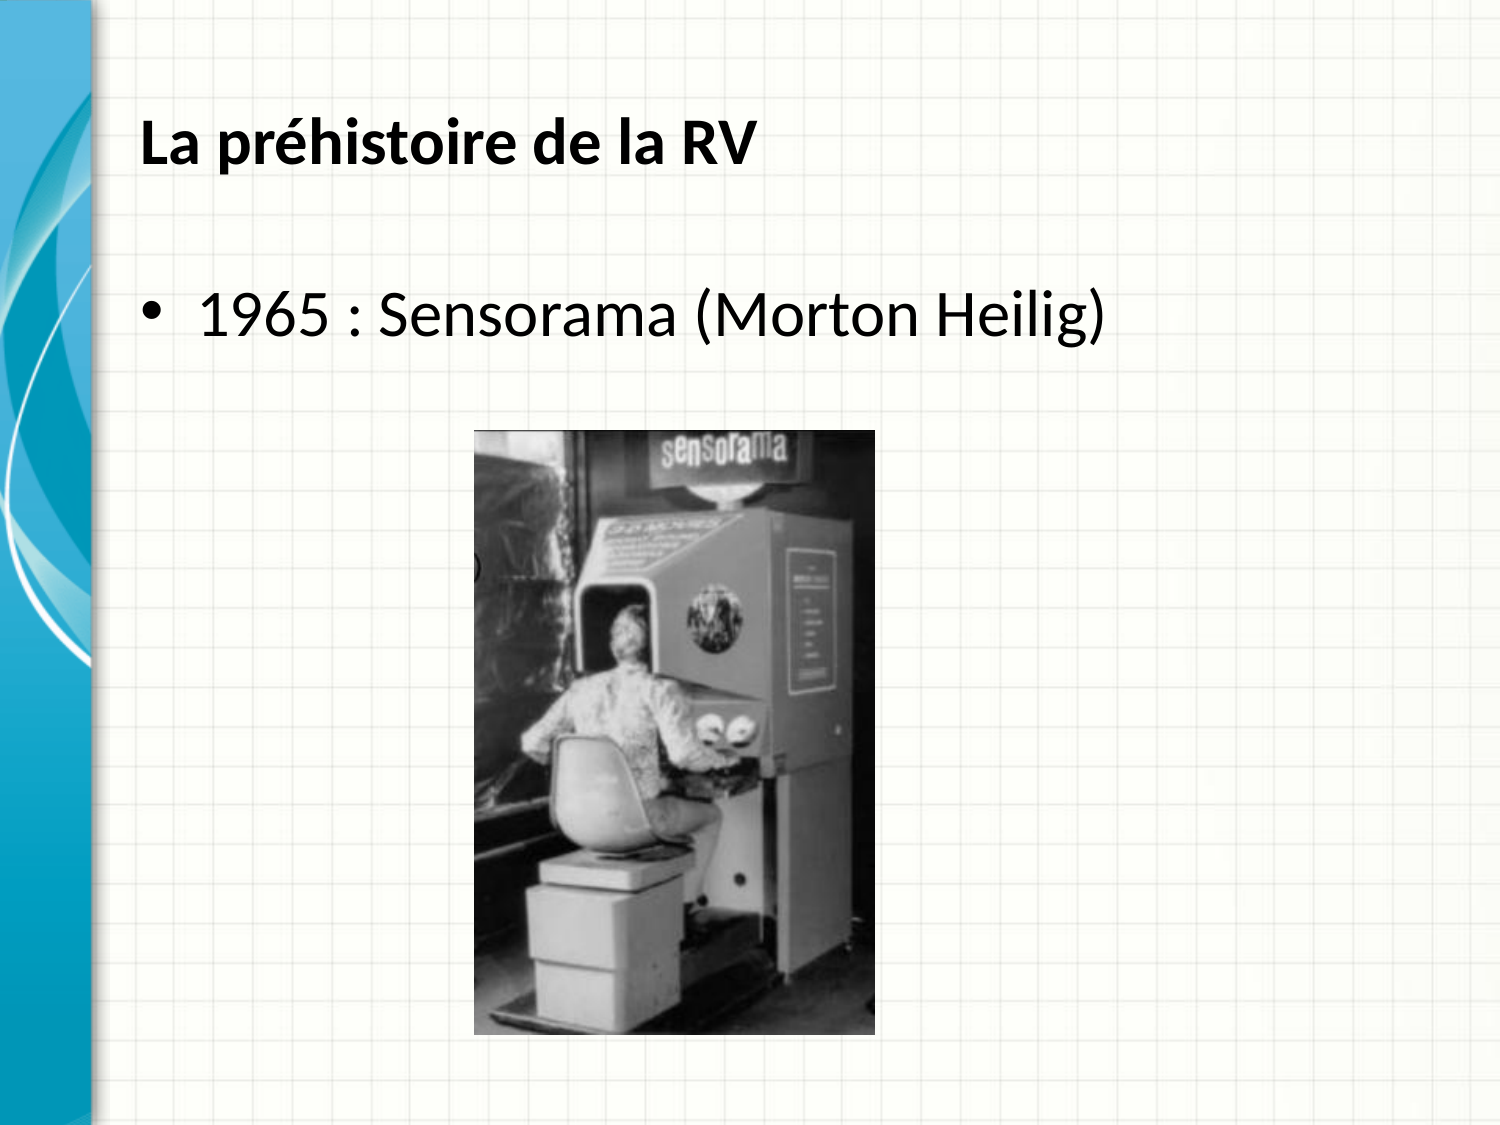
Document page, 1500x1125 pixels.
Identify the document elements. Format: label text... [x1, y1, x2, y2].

picture [0, 0, 1500, 1125]
list 1965 : Sensorama (Morton Heilig) [125, 261, 1450, 967]
title La préhistoire de la RV [125, 44, 1450, 232]
